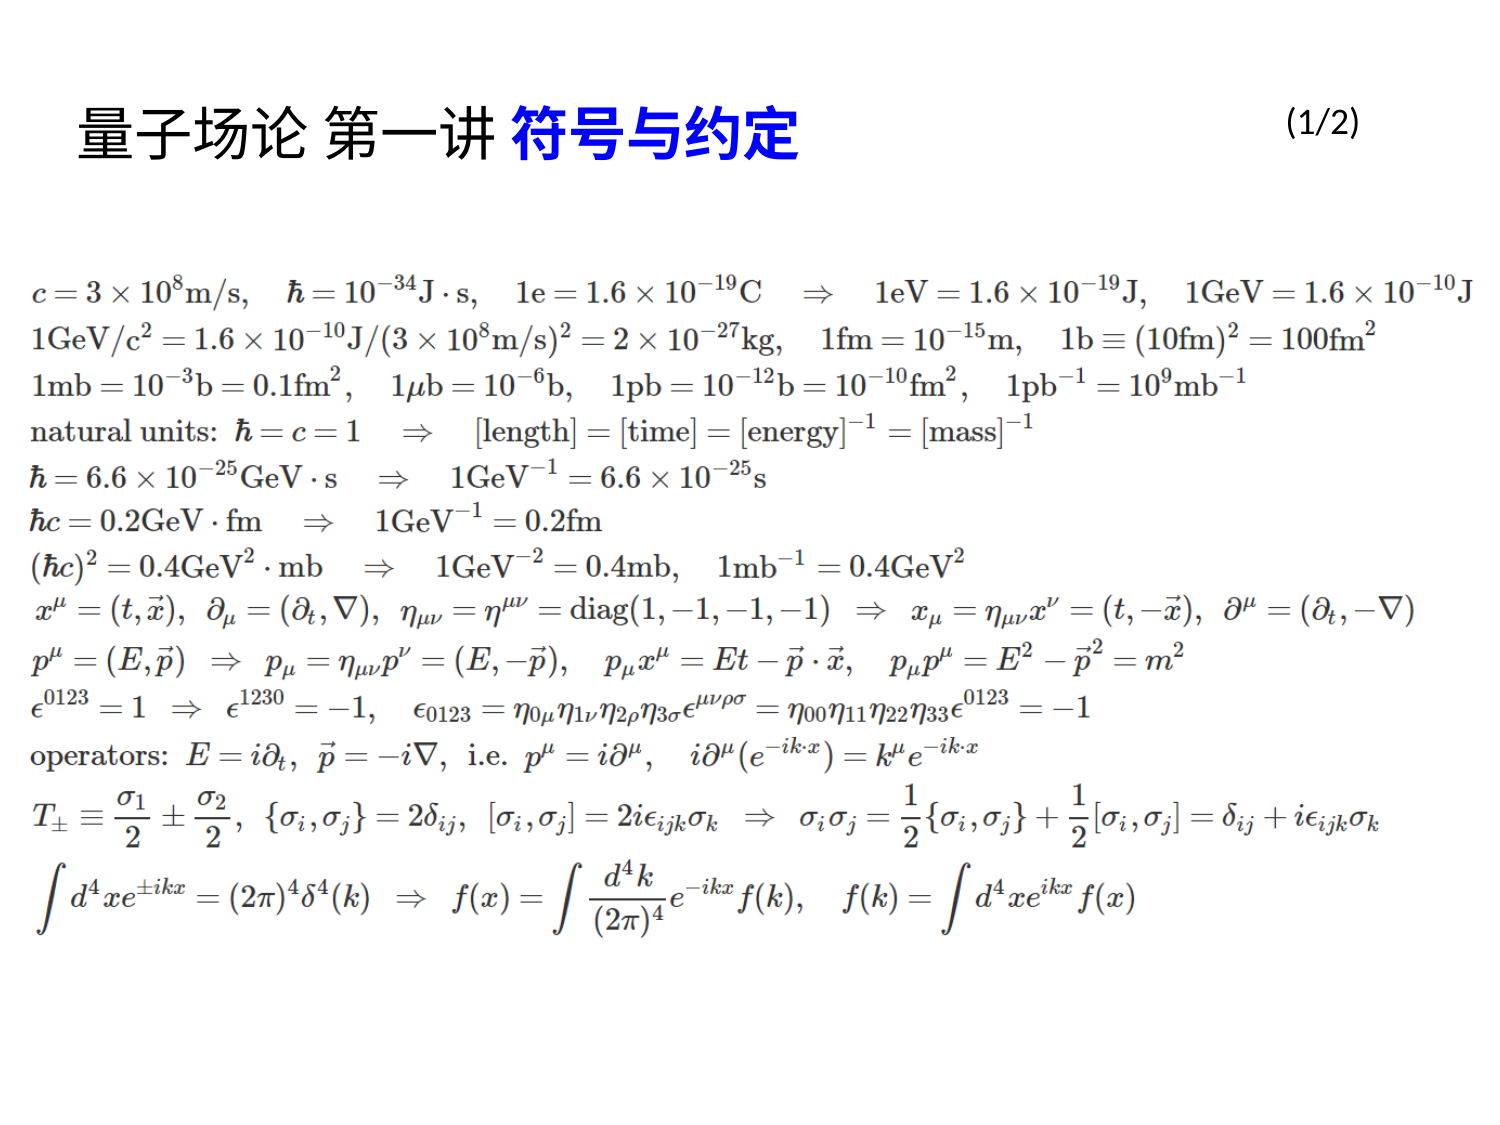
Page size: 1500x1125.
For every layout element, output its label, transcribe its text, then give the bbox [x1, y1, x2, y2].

text_box (1/2) [1270, 89, 1376, 150]
picture [18, 266, 1483, 947]
text_box 量子场论 第一讲 符号与约定 [61, 90, 817, 175]
